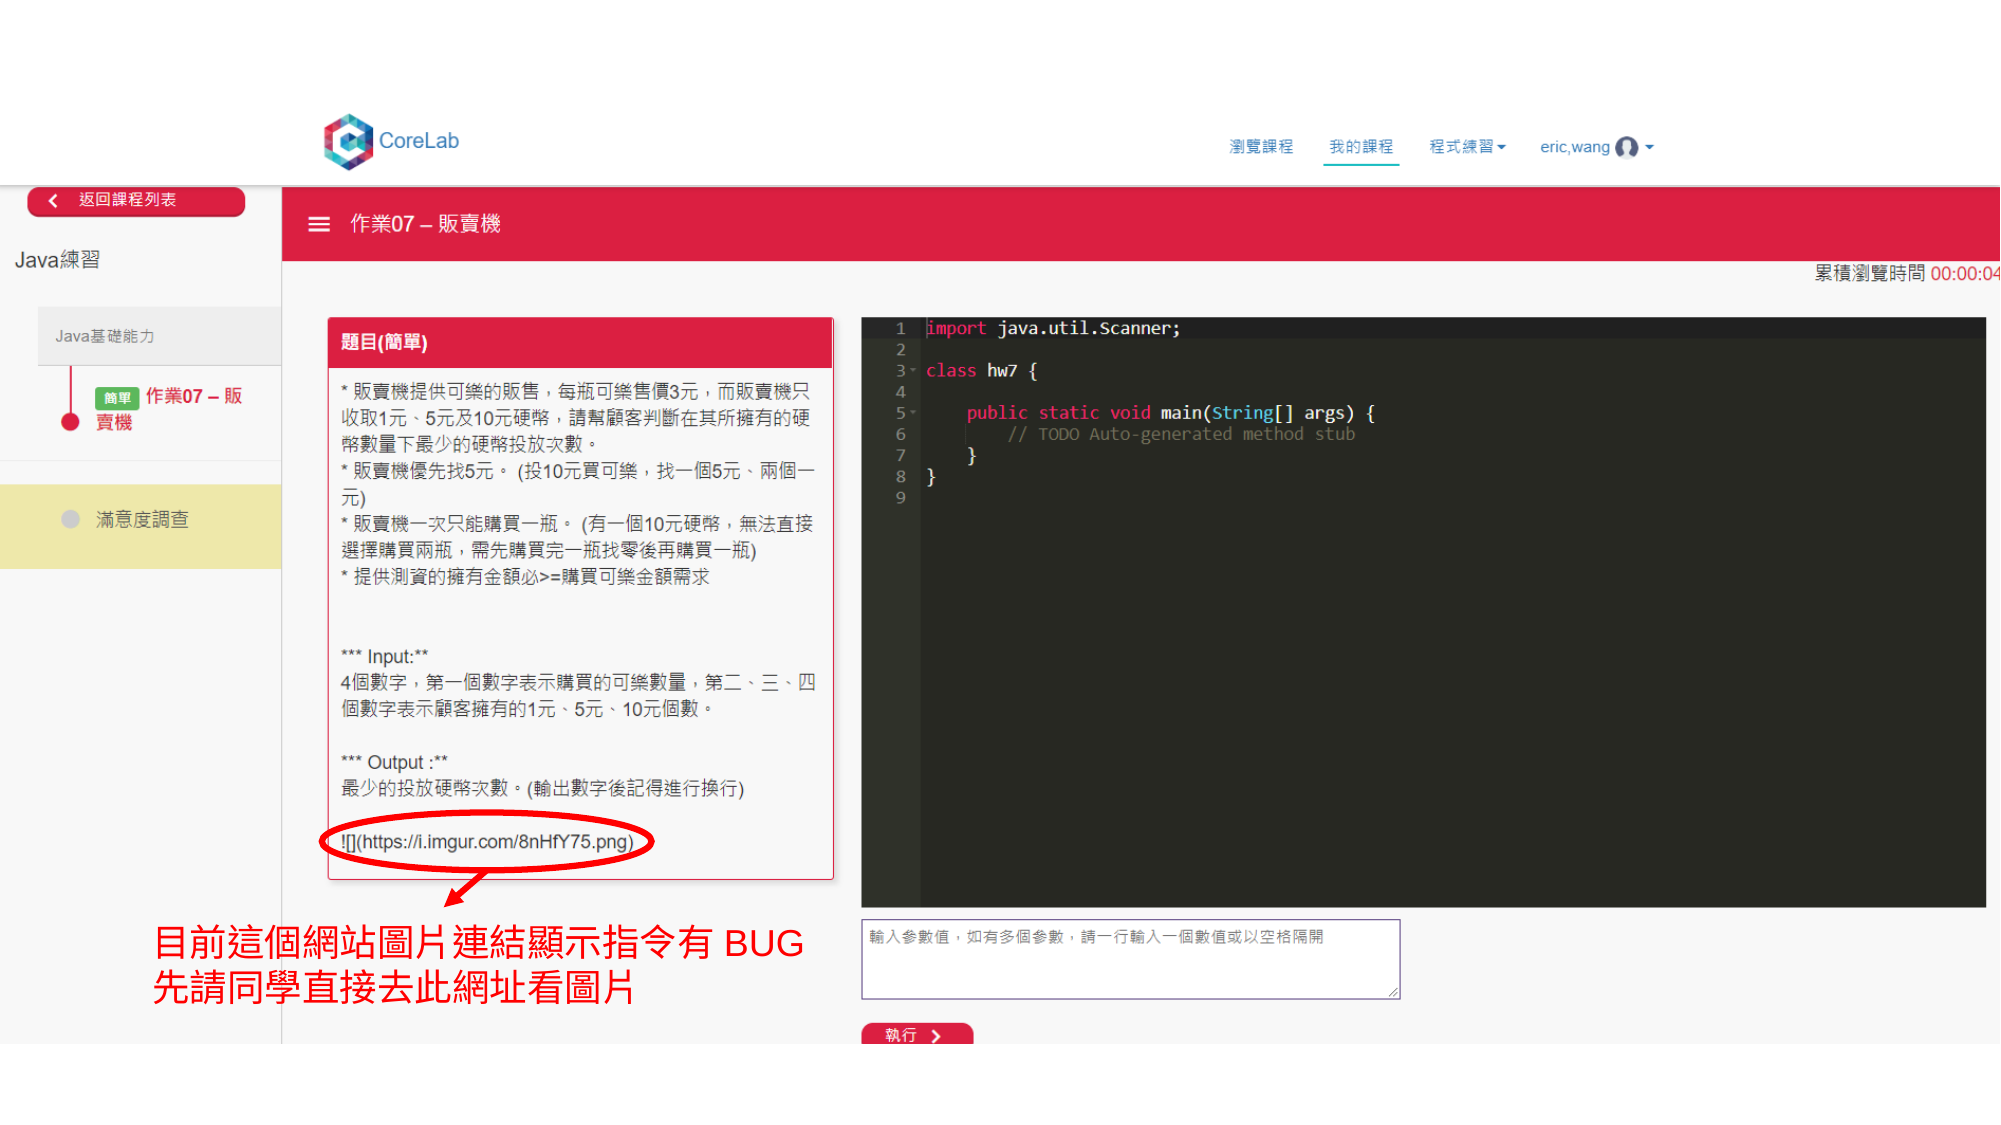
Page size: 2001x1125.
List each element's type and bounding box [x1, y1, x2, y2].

picture [0, 111, 2000, 1045]
text_box [443, 870, 487, 908]
